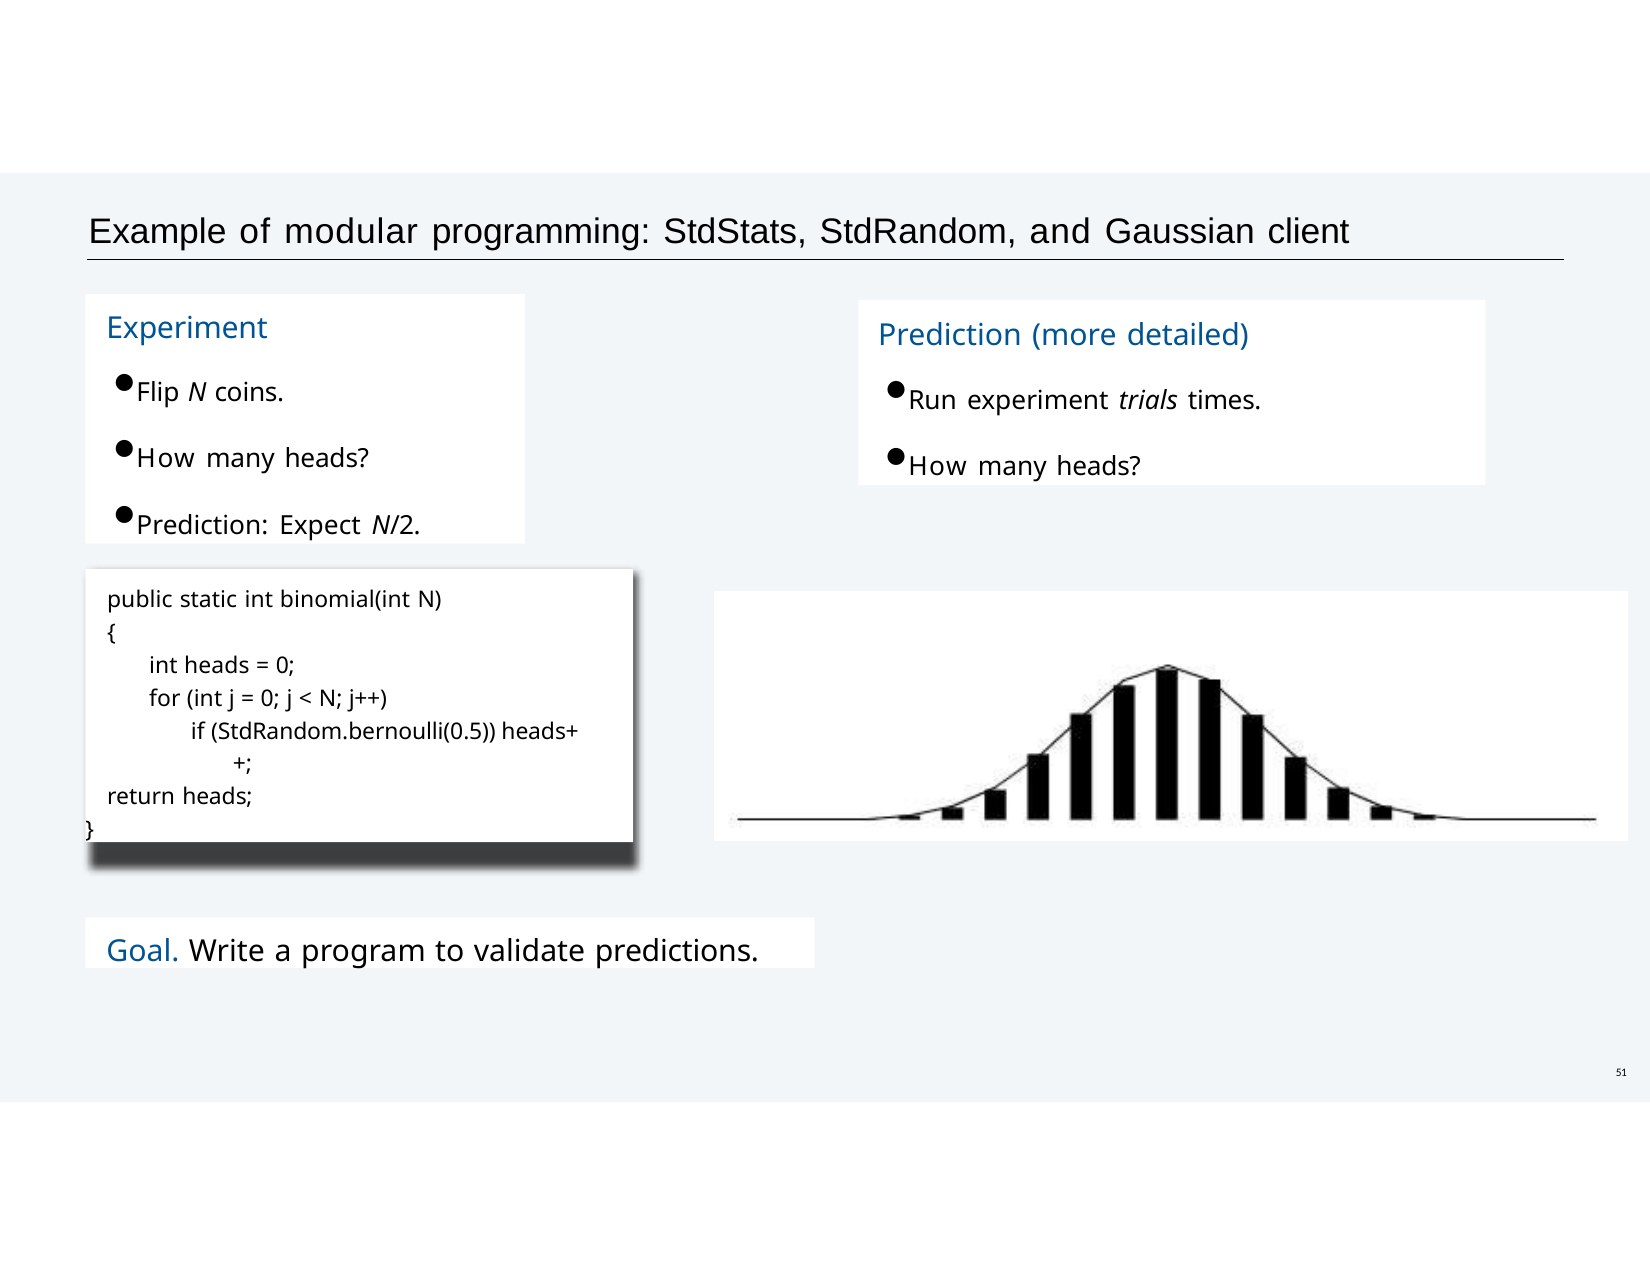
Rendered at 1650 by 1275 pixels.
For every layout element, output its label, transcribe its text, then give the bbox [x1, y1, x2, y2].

text_box Prediction (more detailed) Run experiment trials times. How many heads? [858, 300, 1486, 485]
text_box 51 [1613, 1062, 1630, 1079]
text_box Experiment Flip N coins. How many heads? Prediction: Expect N/2. [85, 293, 525, 544]
picture [81, 564, 647, 877]
title Example of modular programming: StdStats, StdRandom, and Gaussian client [86, 205, 1361, 421]
picture [714, 591, 1628, 841]
text_box Goal. Write a program to validate predictions. [85, 917, 815, 968]
